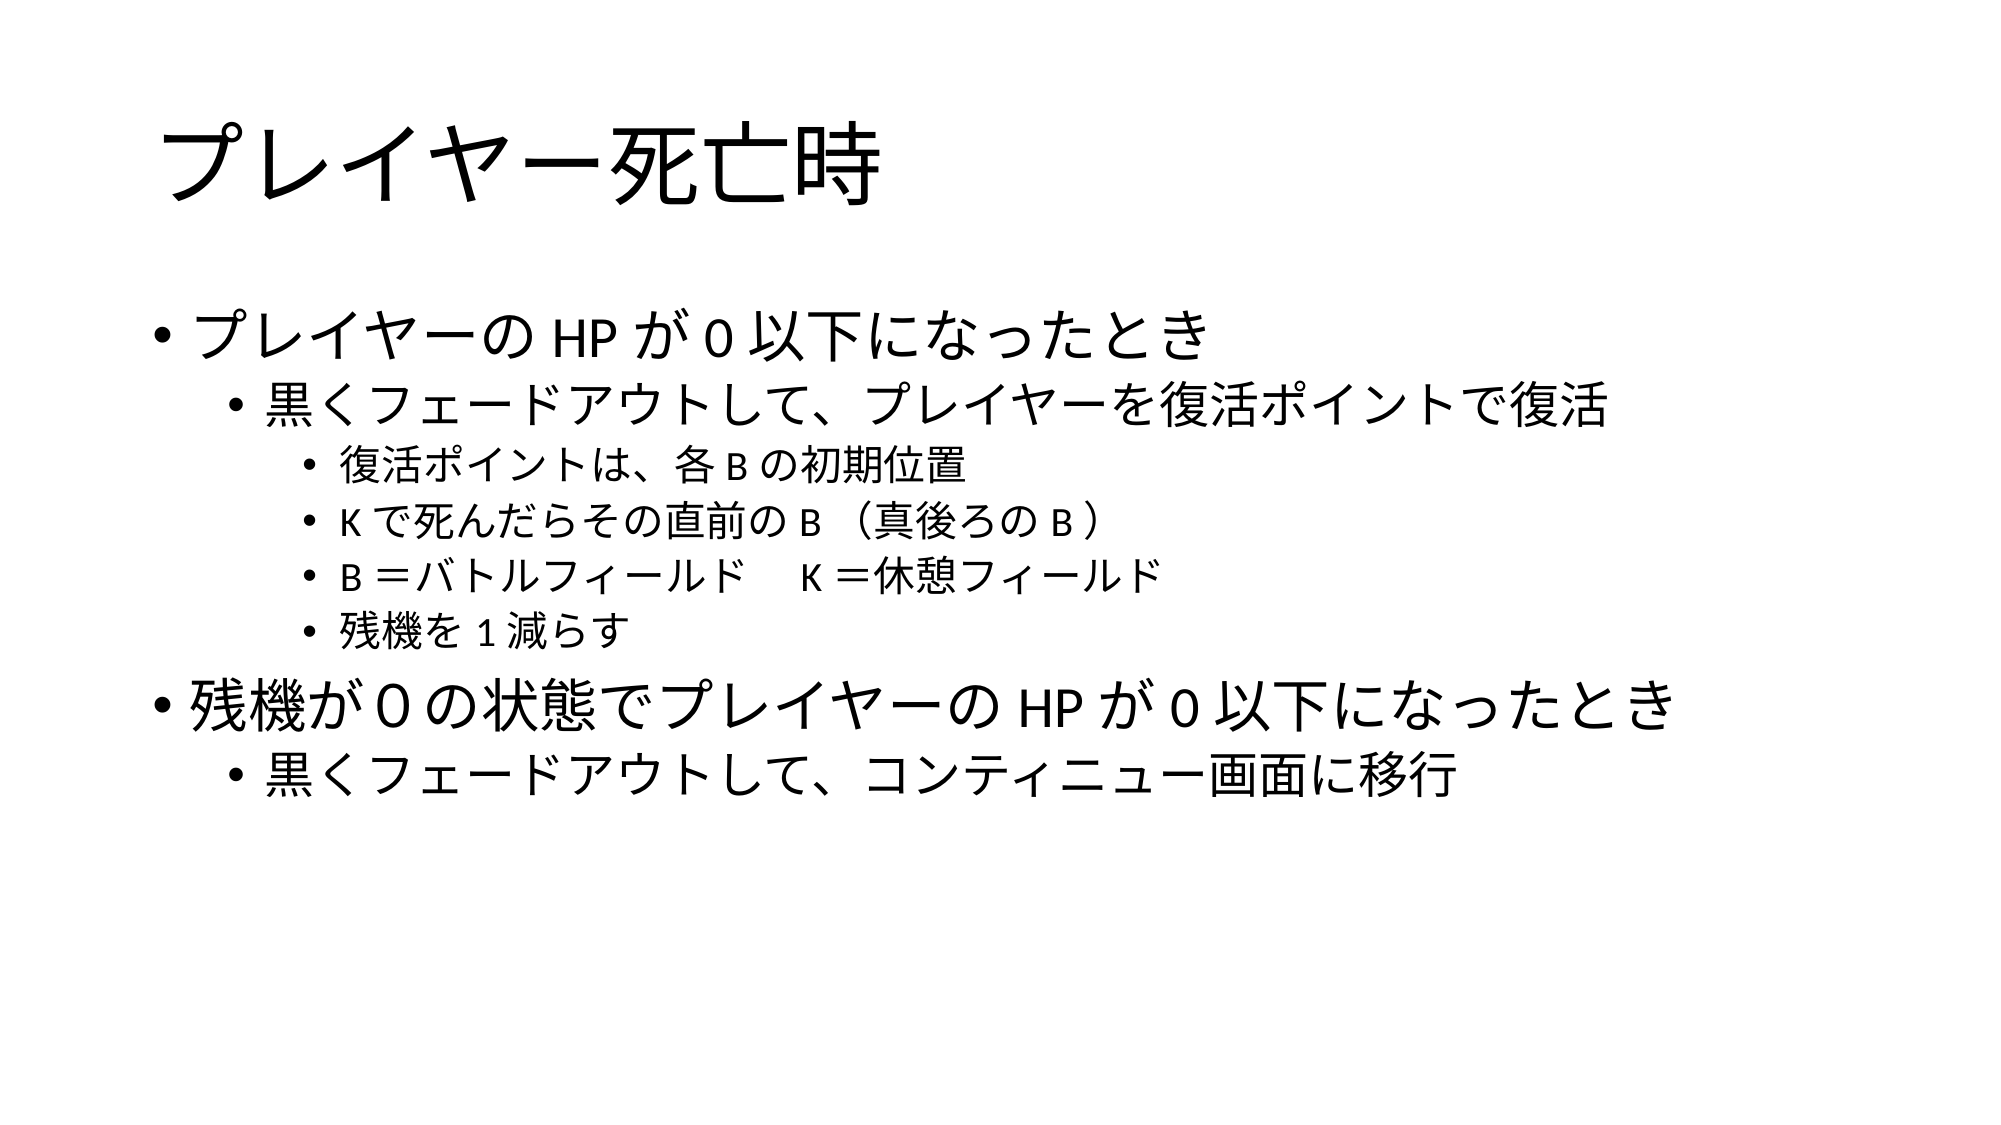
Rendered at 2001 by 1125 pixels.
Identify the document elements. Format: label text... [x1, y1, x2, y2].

list プレイヤーのHPが0以下になったとき 黒くフェードアウトして、プレイヤーを復活ポイントで復活 復活ポイントは、各Bの初期位置 Kで死んだらその直前のB（真後ろのB） B＝バトルフィールド K＝休憩フィールド 残機を1減らす 残機が０の状態でプレイヤーのHPが0以下になったとき 黒くフェードアウトして、コンティニュー画面に移行 [137, 299, 1863, 1014]
title プレイヤー死亡時 [137, 59, 1863, 278]
